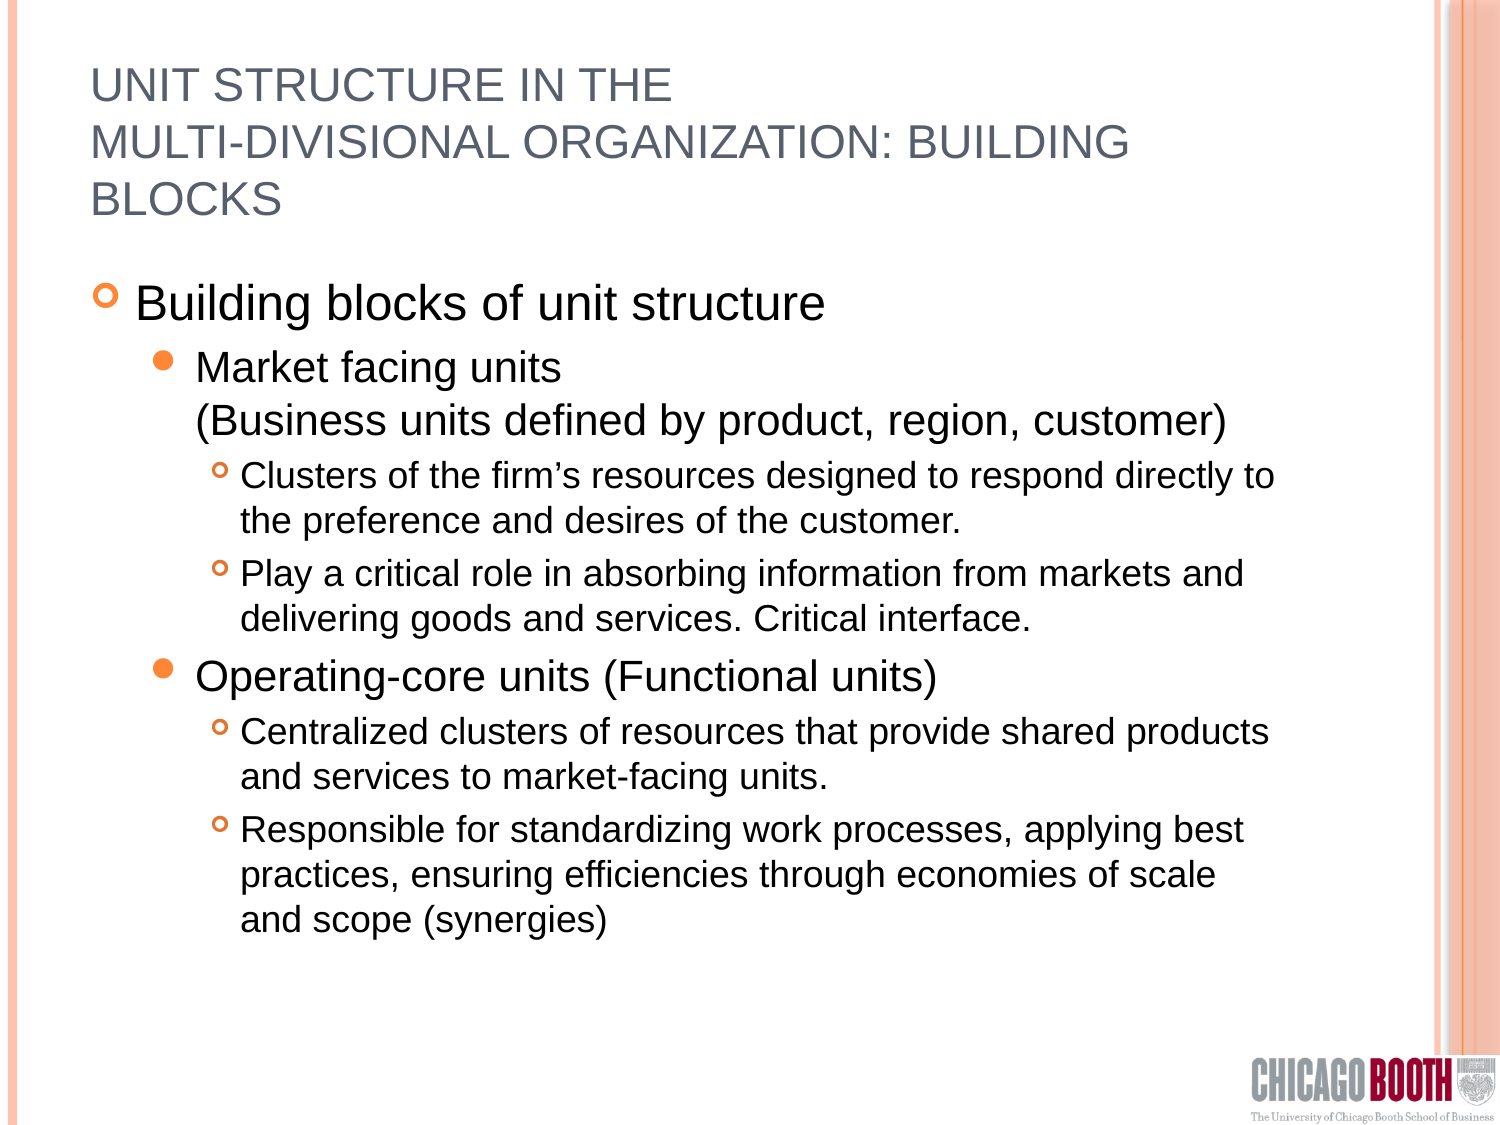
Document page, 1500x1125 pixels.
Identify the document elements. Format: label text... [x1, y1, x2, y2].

title Unit Structure in the Multi-divisional Organization: Building blocks [75, 45, 1300, 233]
picture [1246, 1055, 1500, 1125]
list Building blocks of unit structure Market facing units (Business units defined by product, region, customer) Clusters of the firm’s resources designed to respond directly to the preference and desires of the customer. Play a critical role in absorbing information from markets and delivering goods and services. Critical interface. Operating-core units (Functional units) Centralized clusters of resources that provide shared products and services to market-facing units. Responsible for standardizing work processes, applying best practices, ensuring efficiencies through economies of scale and scope (synergies) [74, 262, 1301, 1063]
